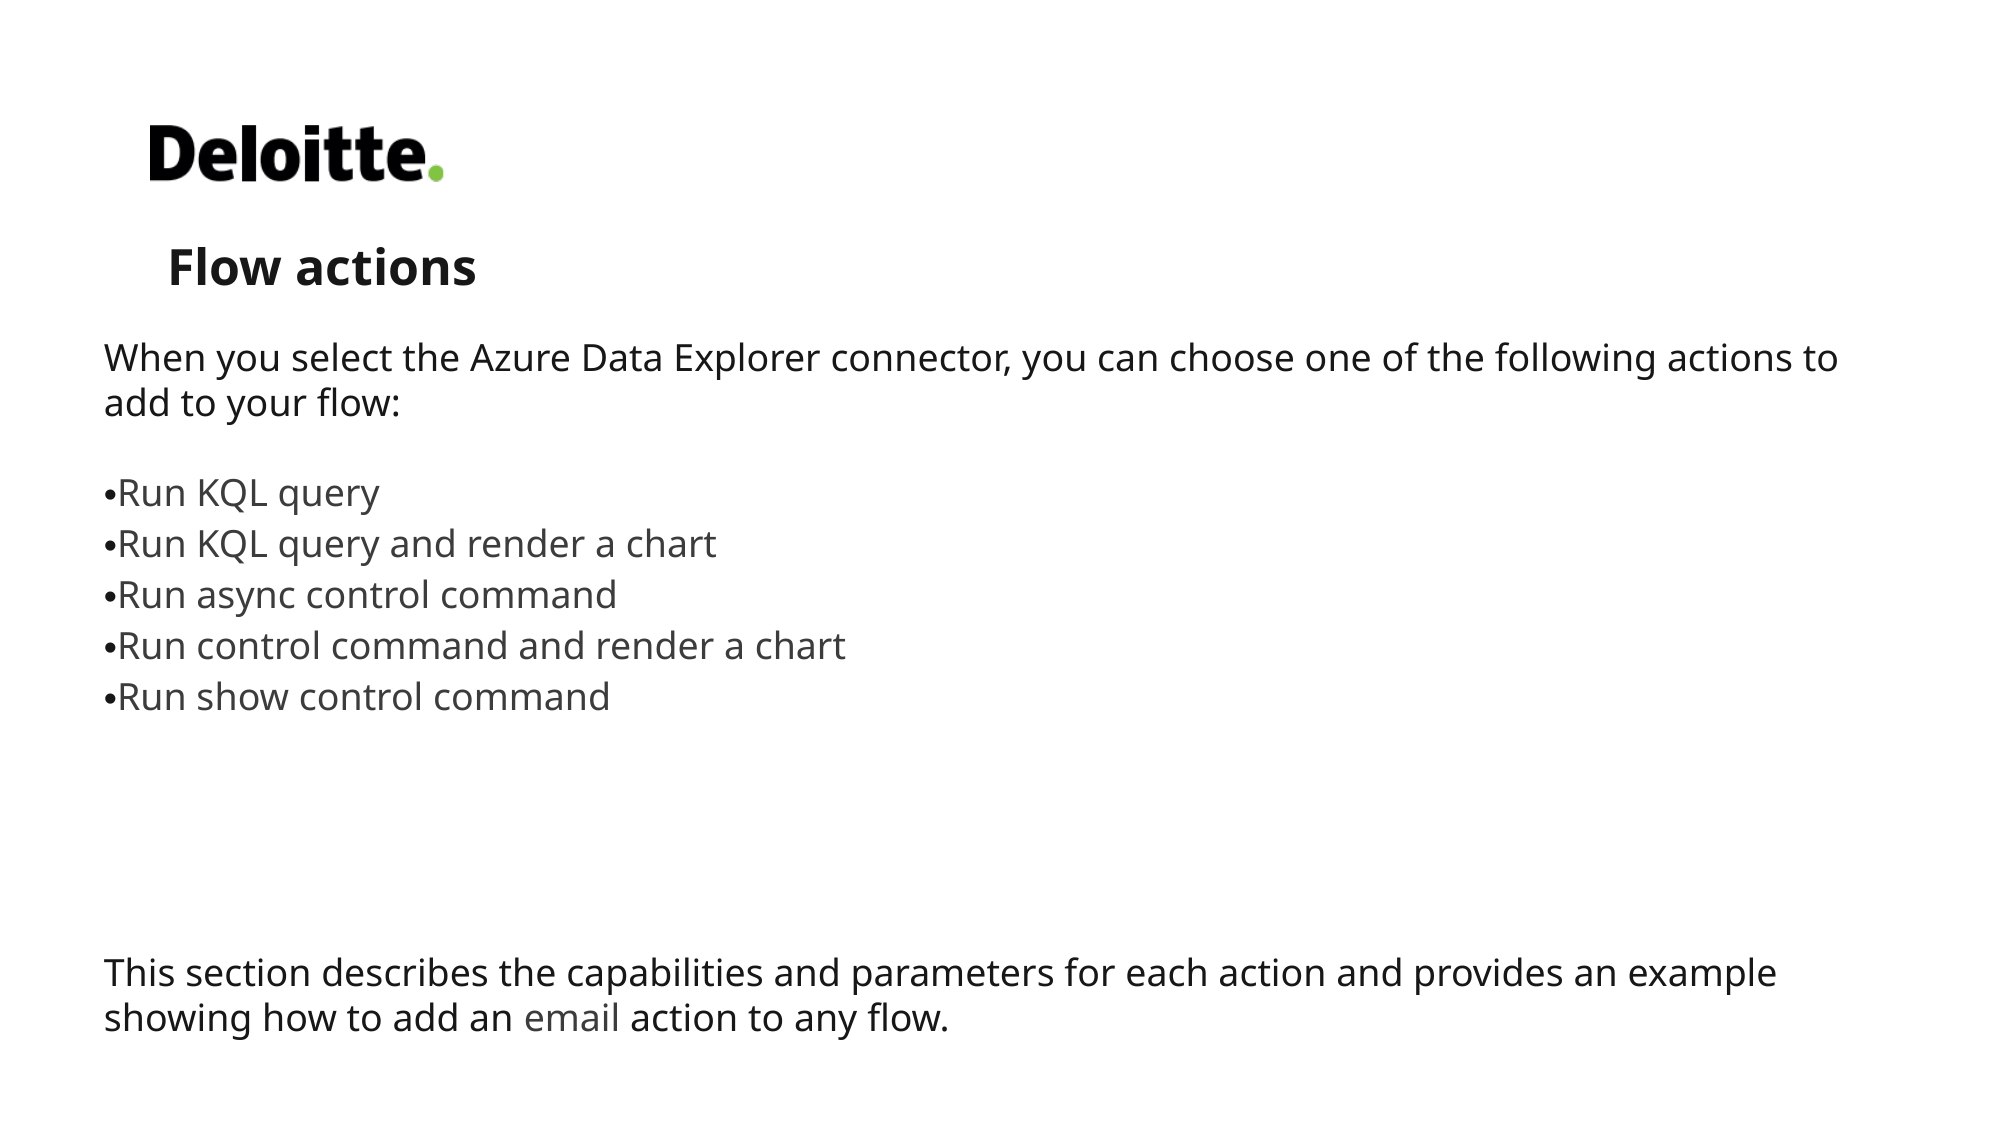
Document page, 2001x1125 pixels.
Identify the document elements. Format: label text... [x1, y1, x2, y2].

text_box When you select the Azure Data Explorer connector, you can choose one of the following actions to add to your flow: Run KQL query Run KQL query and render a chart Run async control command Run control command and render a chart Run show control command This section describes the capabilities and parameters for each action and provides an example showing how to add an email action to any flow. [89, 326, 1911, 1098]
text_box Flow actions [152, 228, 1890, 303]
